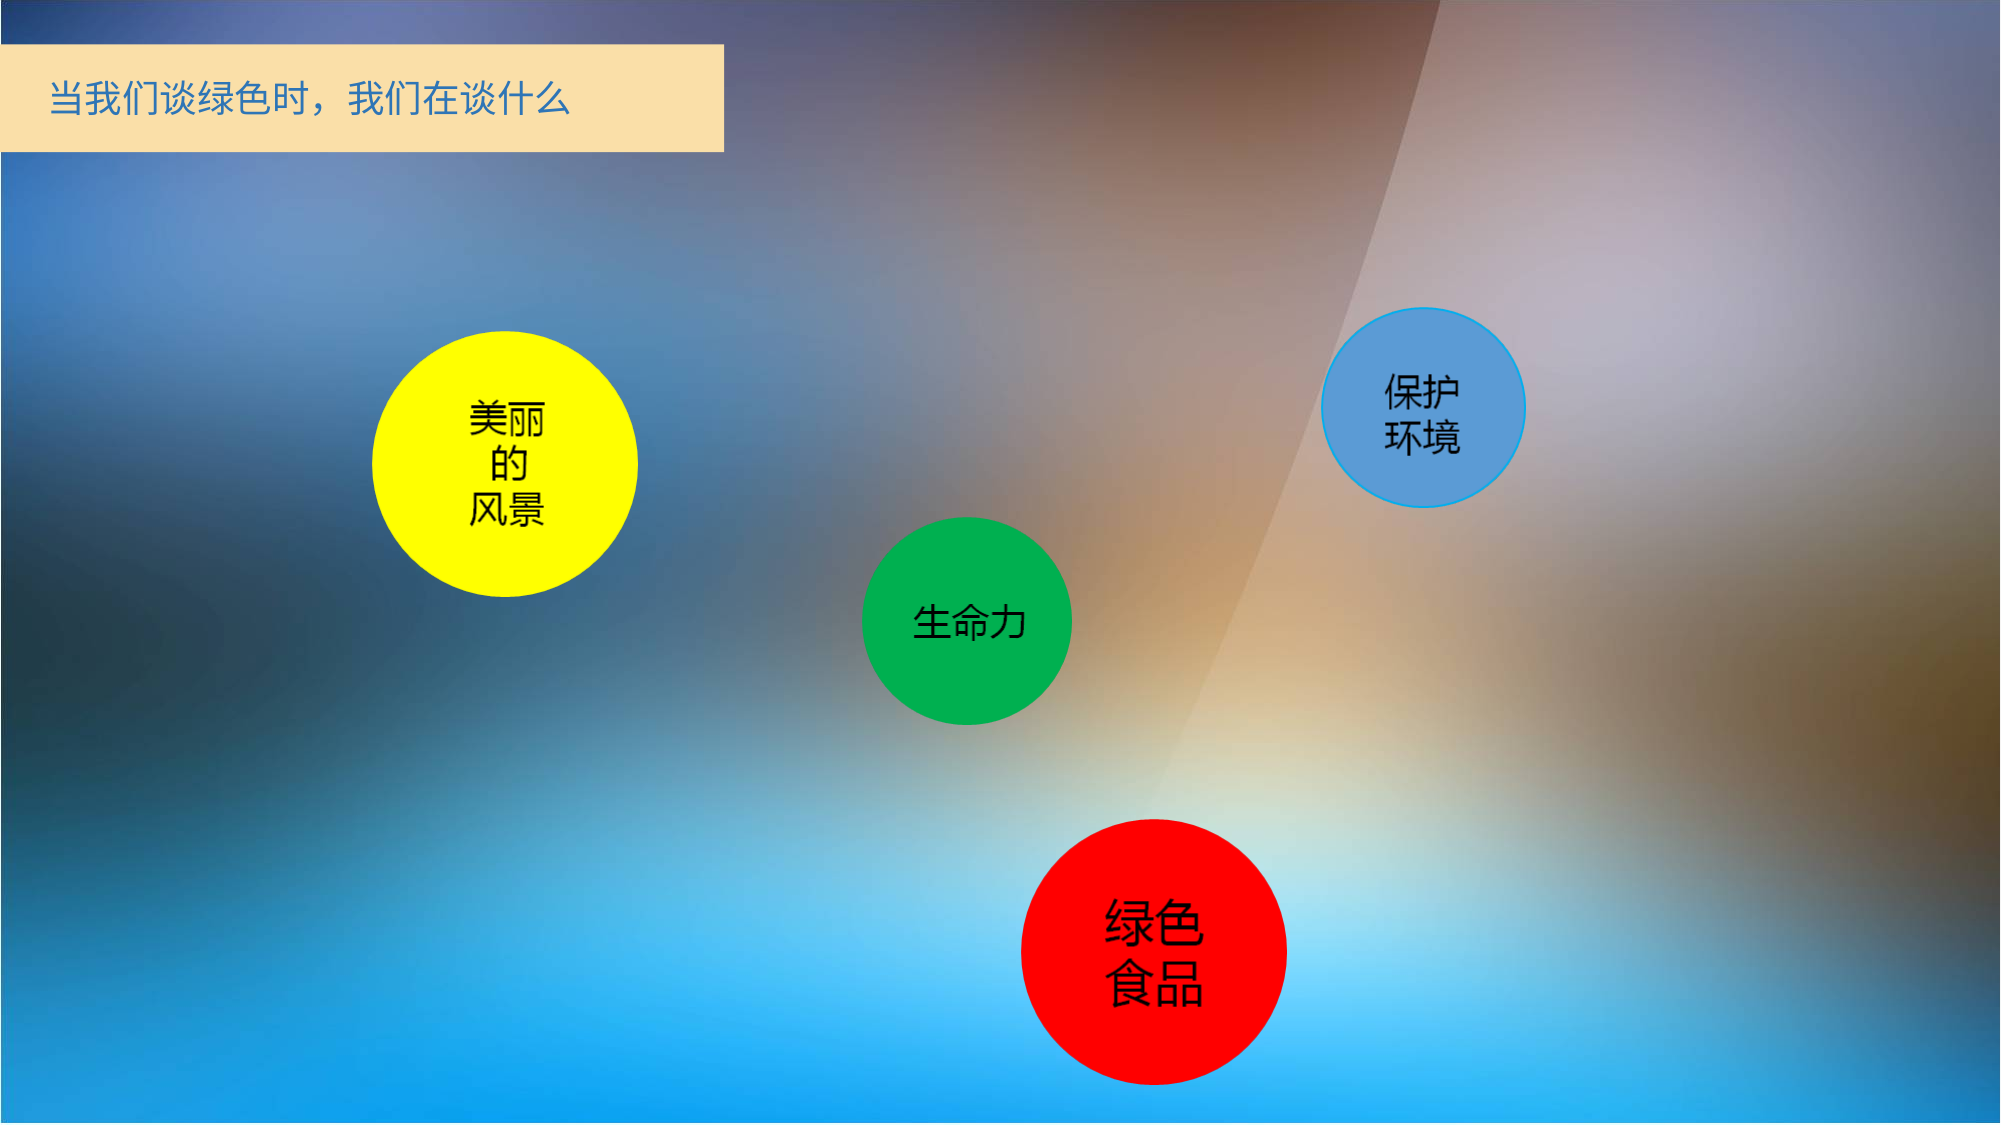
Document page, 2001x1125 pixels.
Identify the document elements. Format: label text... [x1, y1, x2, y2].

picture [0, 0, 2001, 1125]
text_box [0, 43, 725, 153]
text_box 当我们谈绿色时，我们在谈什么 [32, 67, 607, 128]
